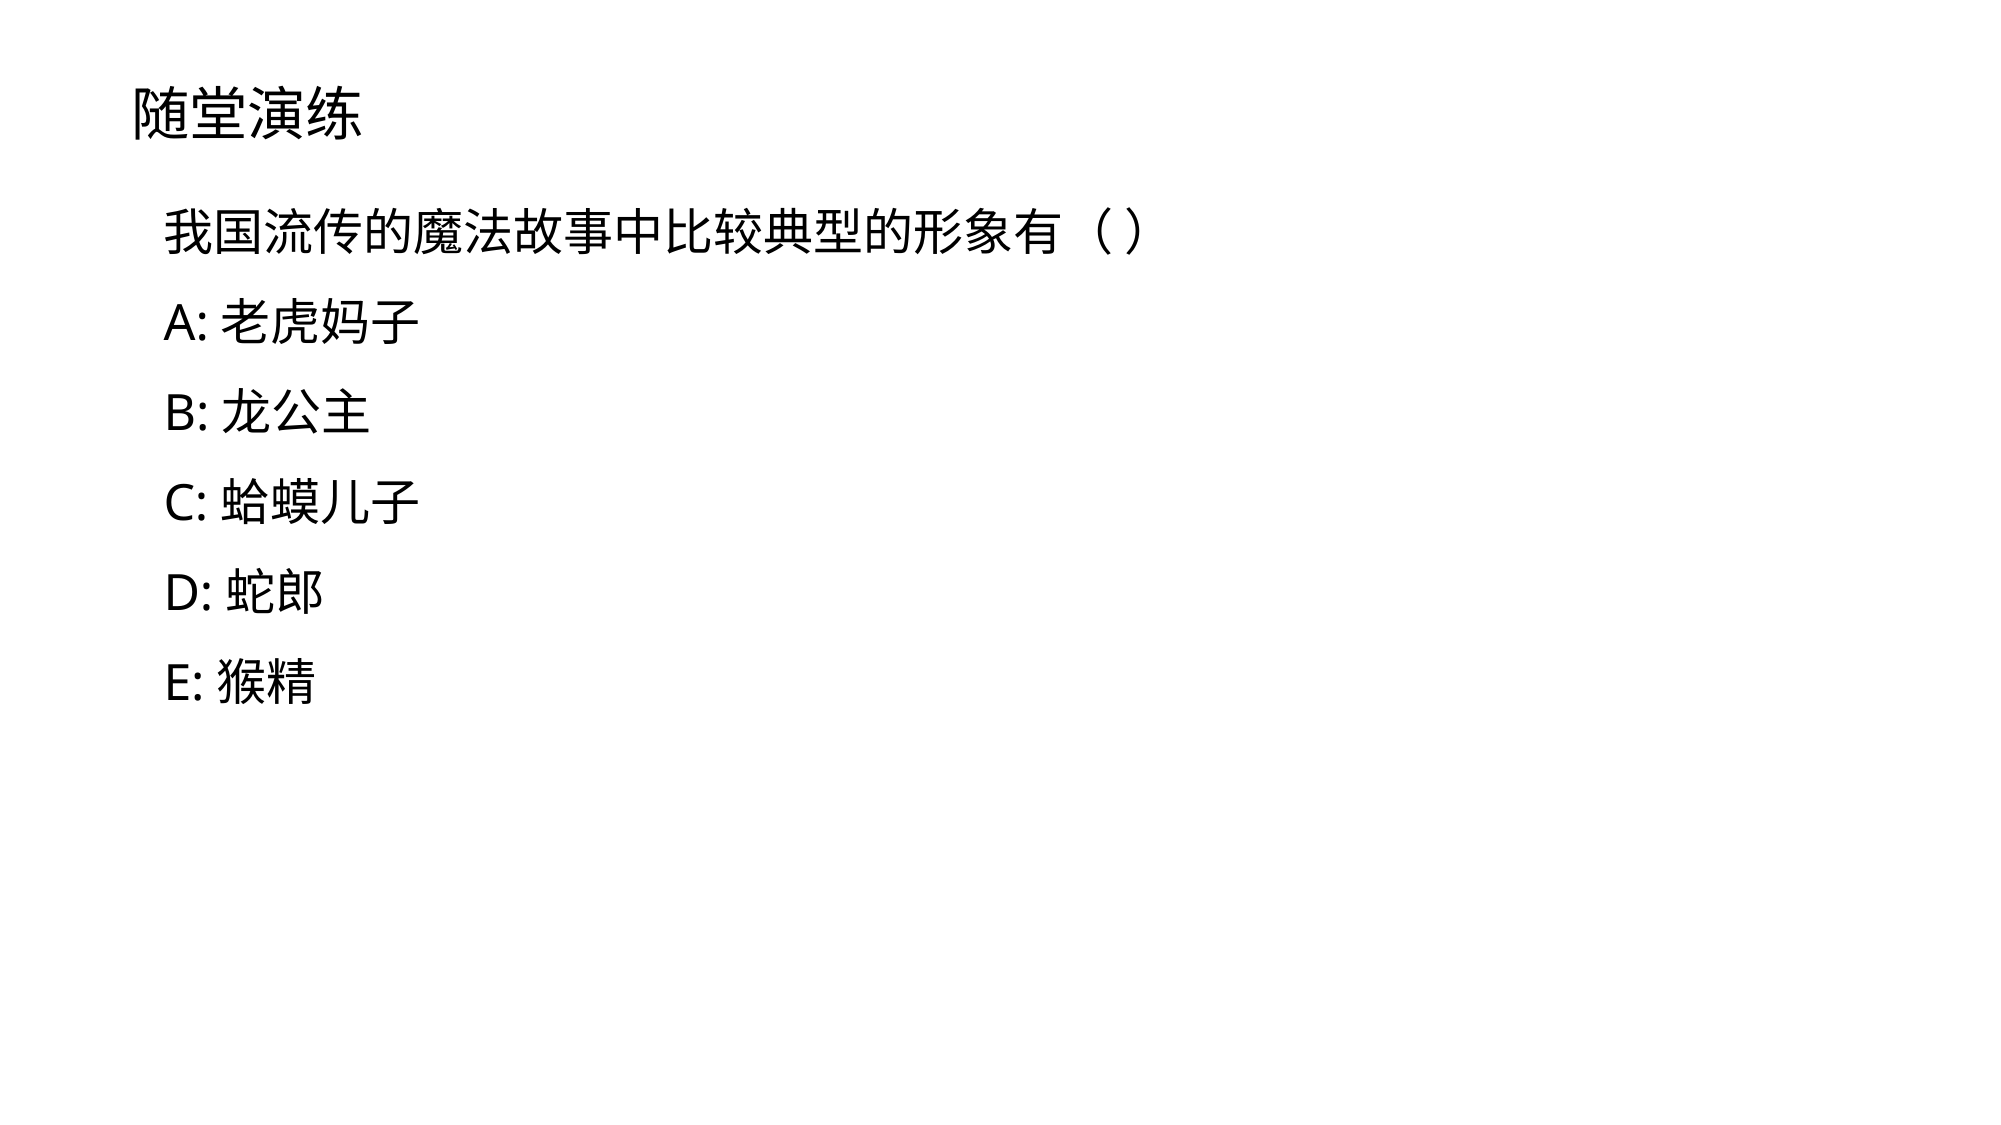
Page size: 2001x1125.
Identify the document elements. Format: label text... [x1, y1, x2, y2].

text_box 我国流传的魔法故事中比较典型的形象有（ ） A:老虎妈子 B:龙公主 C:蛤蟆儿子 D:蛇郎 E:猴精 [163, 170, 1778, 711]
text_box 随堂演练 [116, 69, 797, 155]
